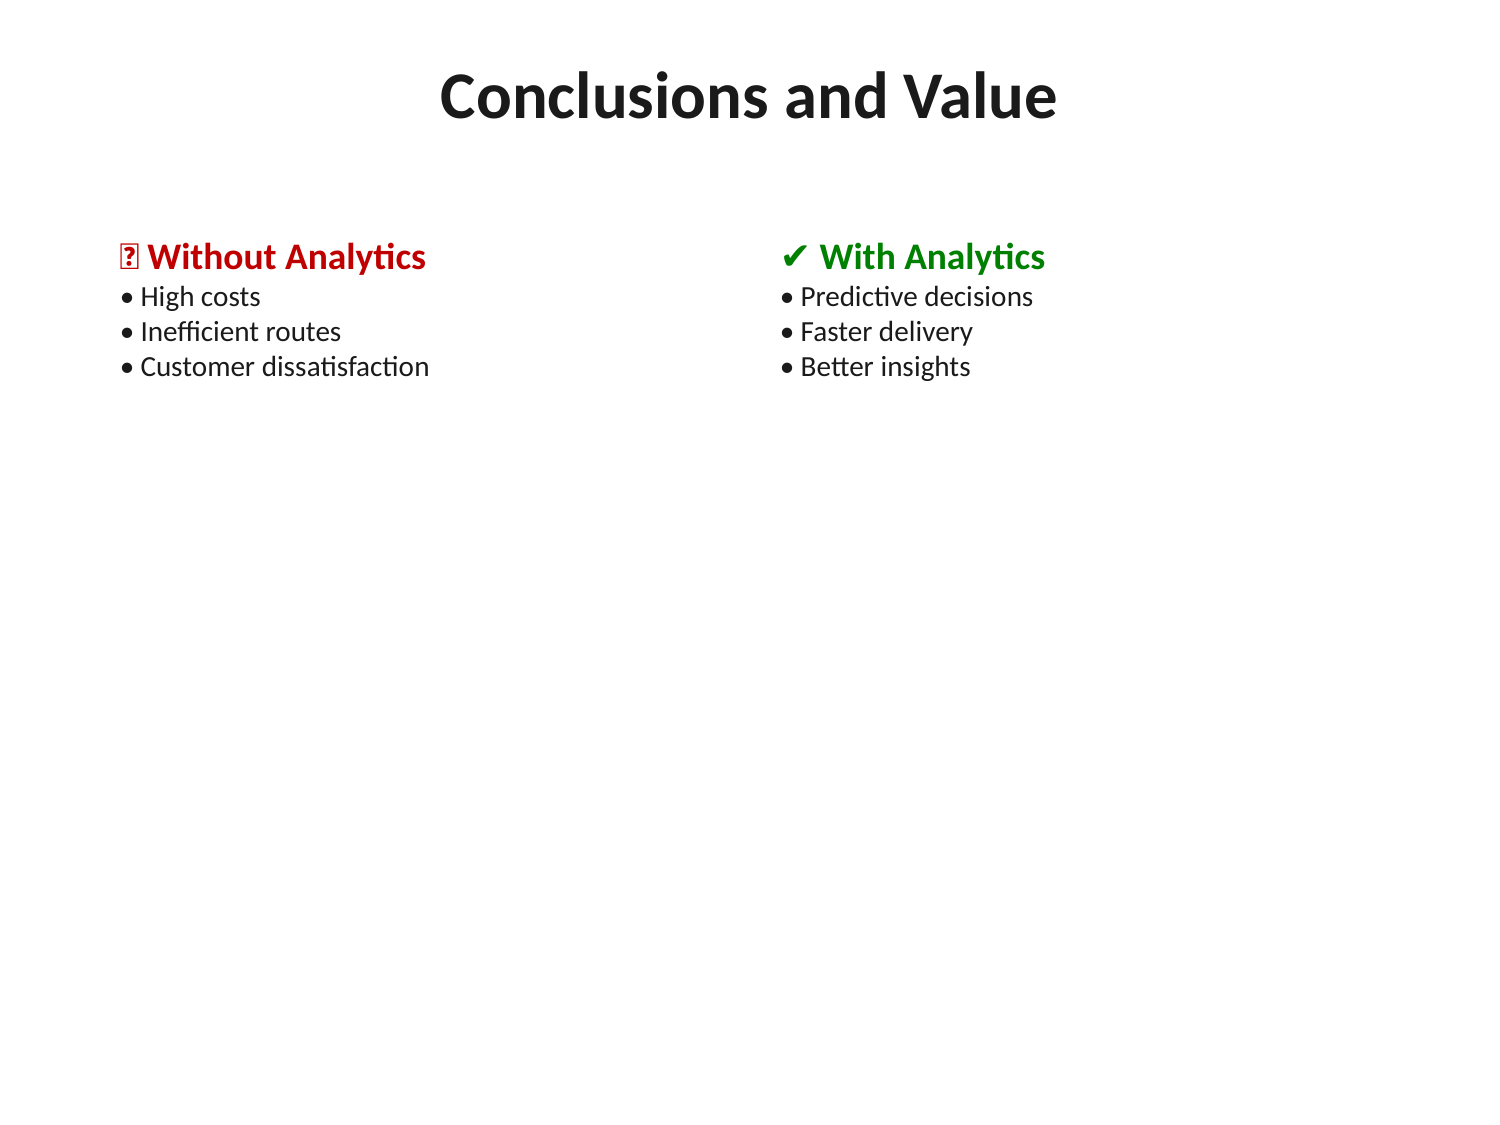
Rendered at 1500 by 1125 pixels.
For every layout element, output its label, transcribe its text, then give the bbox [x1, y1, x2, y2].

text_box ✔ With Analytics • Predictive decisions • Faster delivery • Better insights [764, 224, 1365, 390]
text_box Conclusions and Value [426, 44, 1074, 140]
text_box ❌ Without Analytics • High costs • Inefficient routes • Customer dissatisfaction [104, 224, 705, 390]
